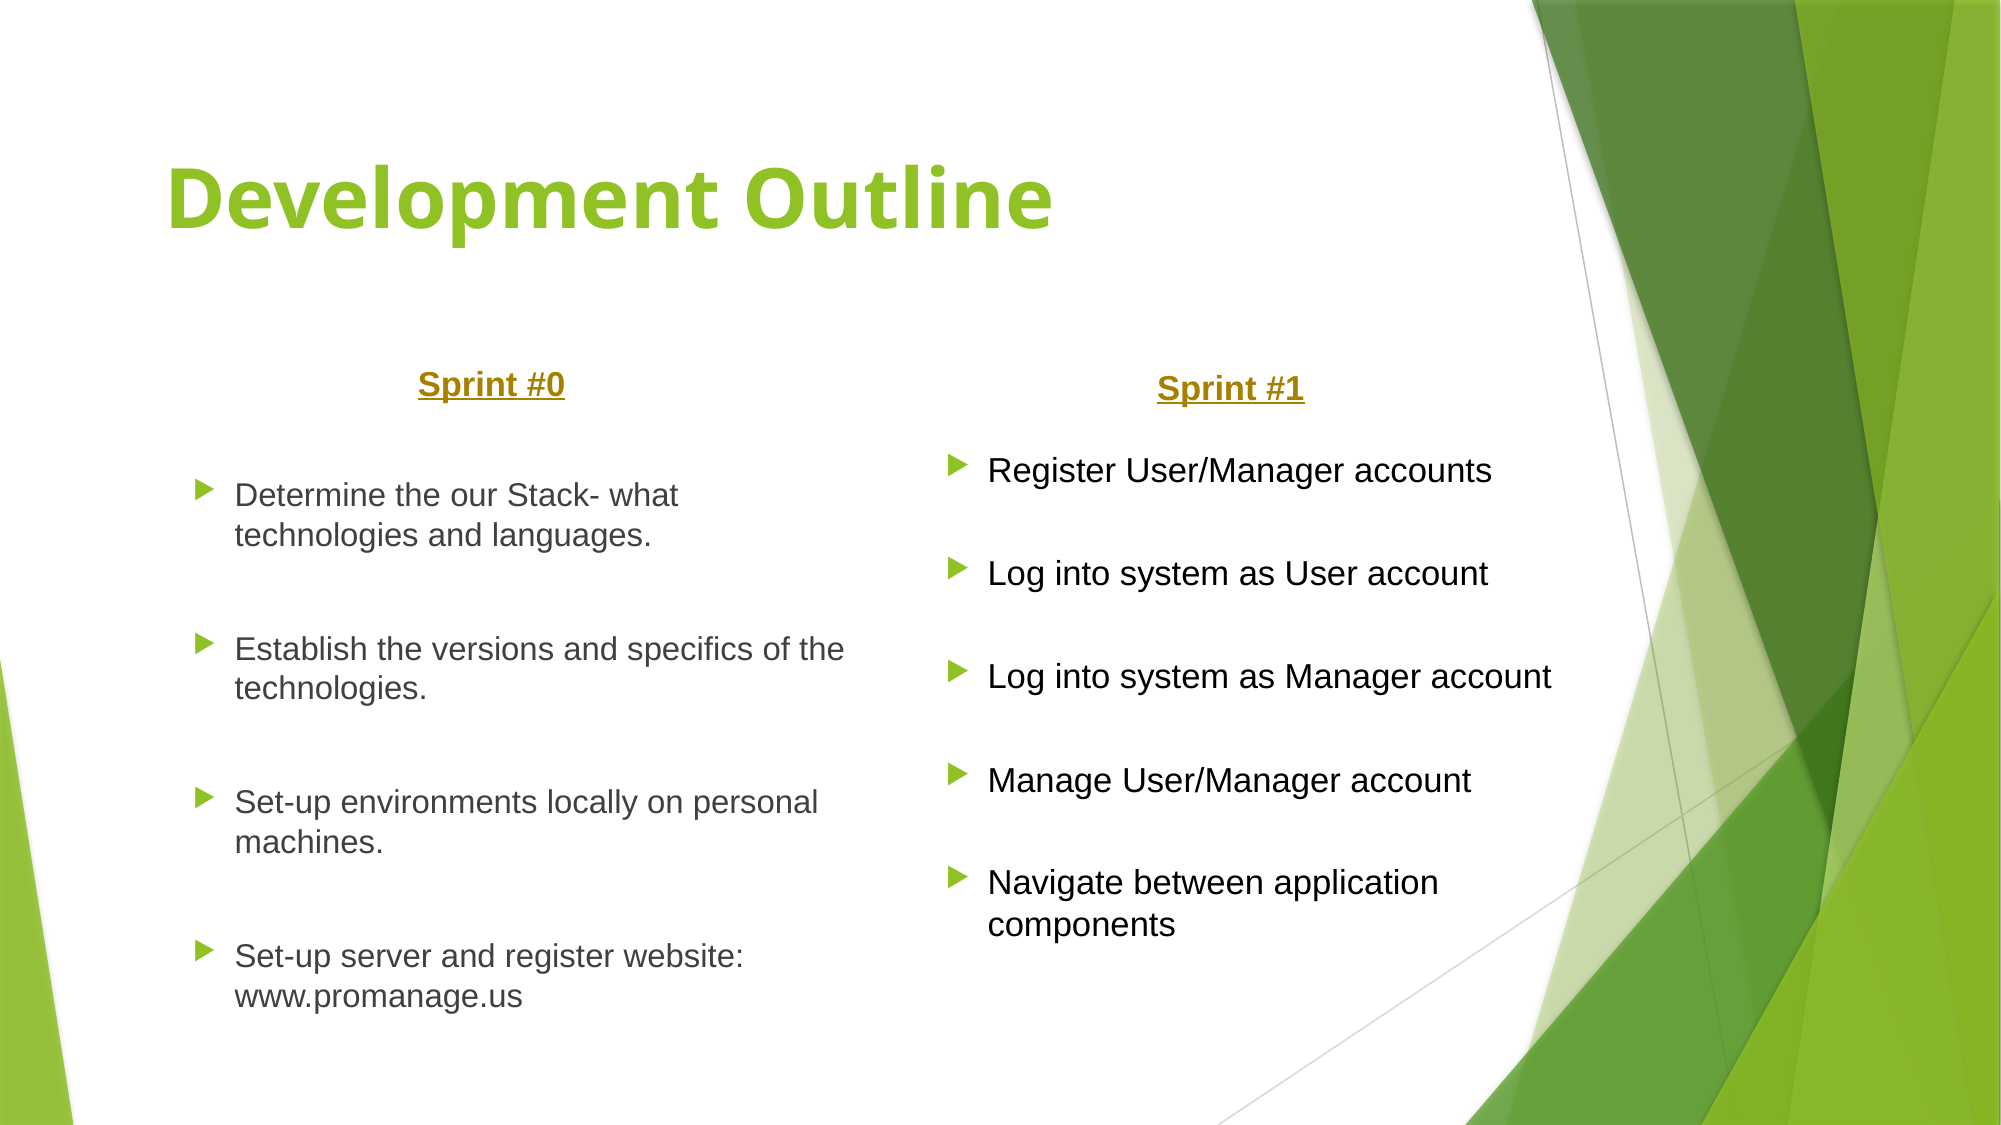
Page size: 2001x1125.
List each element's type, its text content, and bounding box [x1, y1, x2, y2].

list Sprint #0 Determine the our Stack- what technologies and languages. Establish the versions and specifics of the technologies. Set-up environments locally on personal machines. Set-up server and register website: www.promanage.us [111, 354, 873, 1029]
title Development Outline [149, 137, 1560, 355]
list Sprint #1 Register User/Manager accounts Log into system as User account Log into system as Manager account Manage User/Manager account Navigate between application components [887, 358, 1575, 995]
